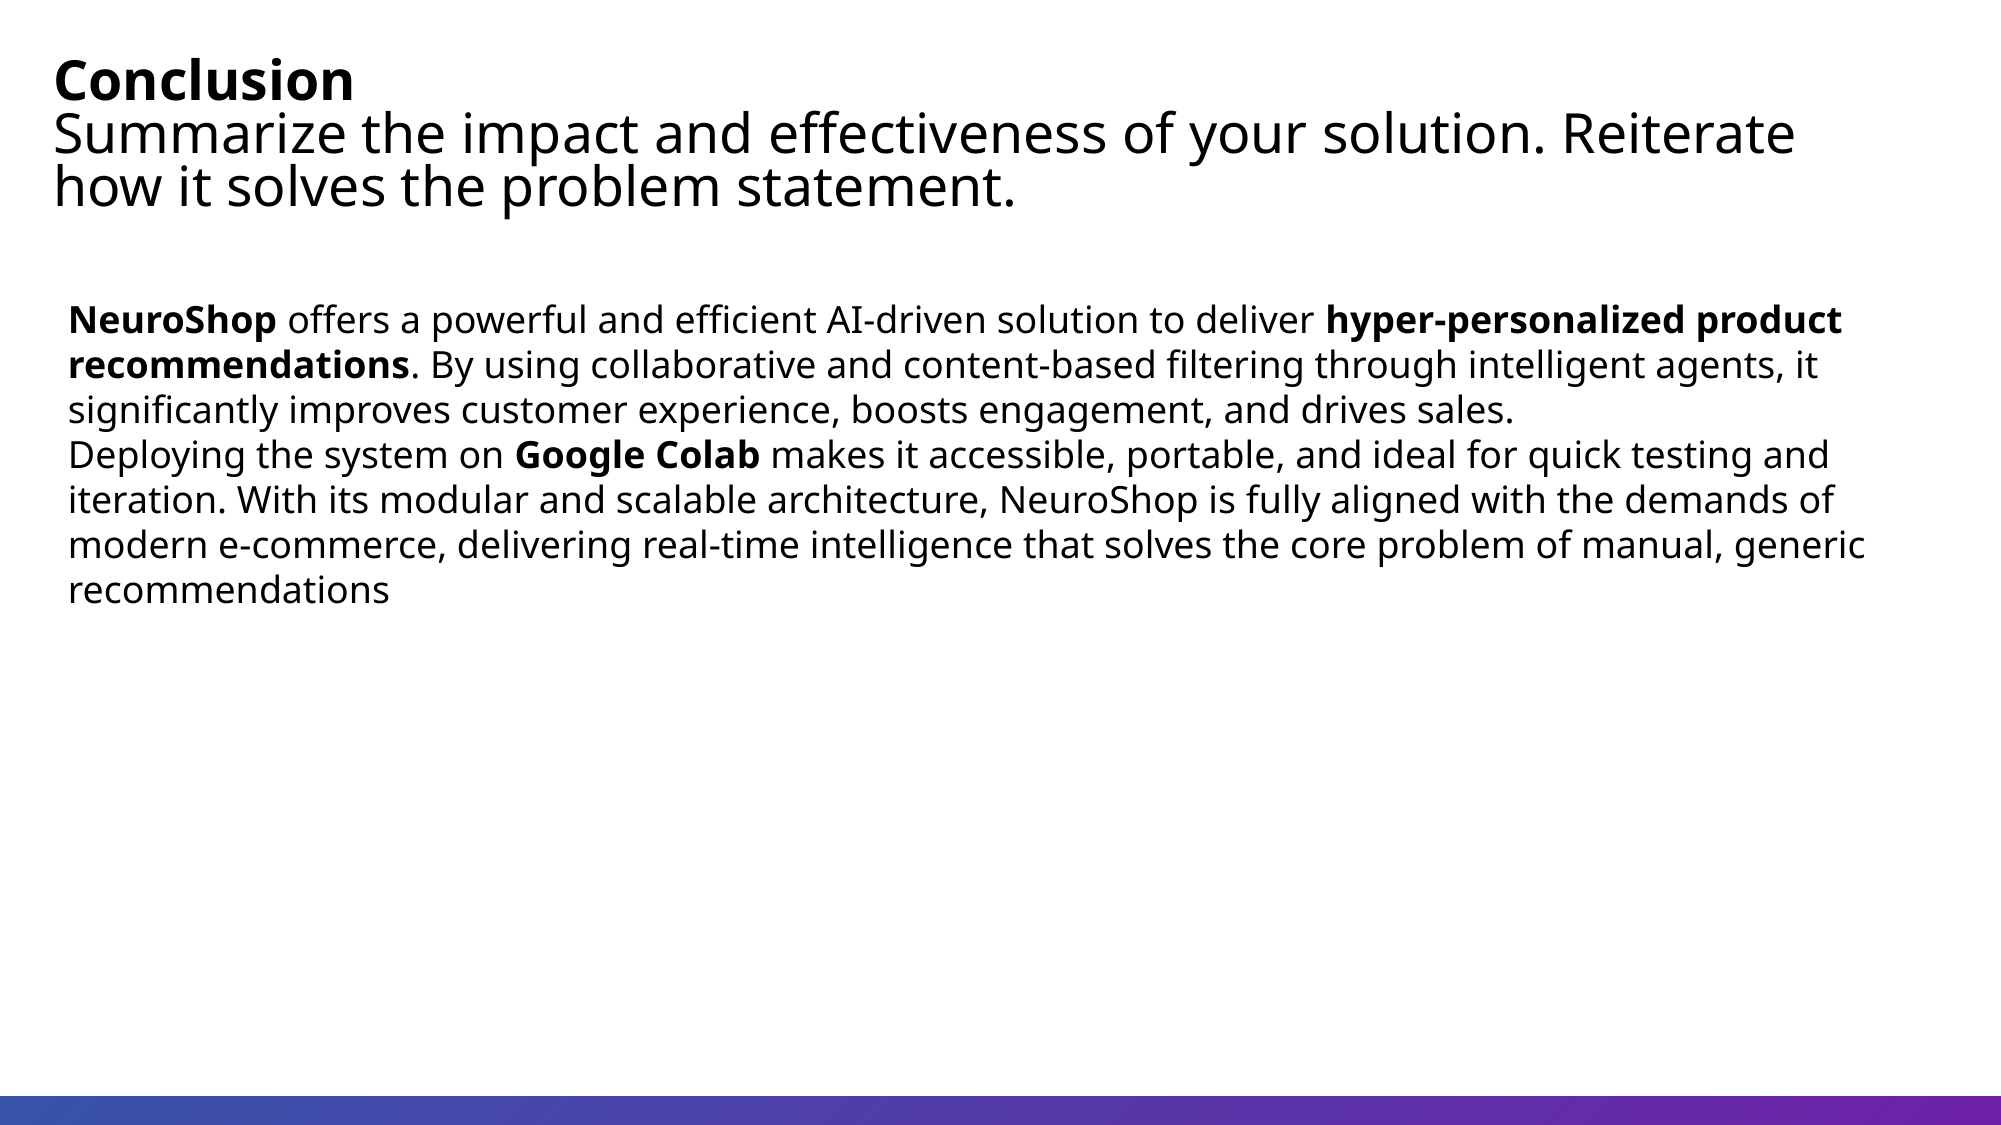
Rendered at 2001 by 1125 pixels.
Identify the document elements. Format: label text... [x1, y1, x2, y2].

text_box [0, 1096, 2000, 1125]
text_box NeuroShop offers a powerful and efficient AI-driven solution to deliver hyper-personalized product recommendations. By using collaborative and content-based filtering through intelligent agents, it significantly improves customer experience, boosts engagement, and drives sales. Deploying the system on Google Colab makes it accessible, portable, and ideal for quick testing and iteration. With its modular and scalable architecture, NeuroShop is fully aligned with the demands of modern e-commerce, delivering real-time intelligence that solves the core problem of manual, generic recommendations [53, 288, 1884, 619]
text_box Conclusion Summarize the impact and effectiveness of your solution. Reiterate how it solves the problem statement. [53, 57, 1896, 197]
